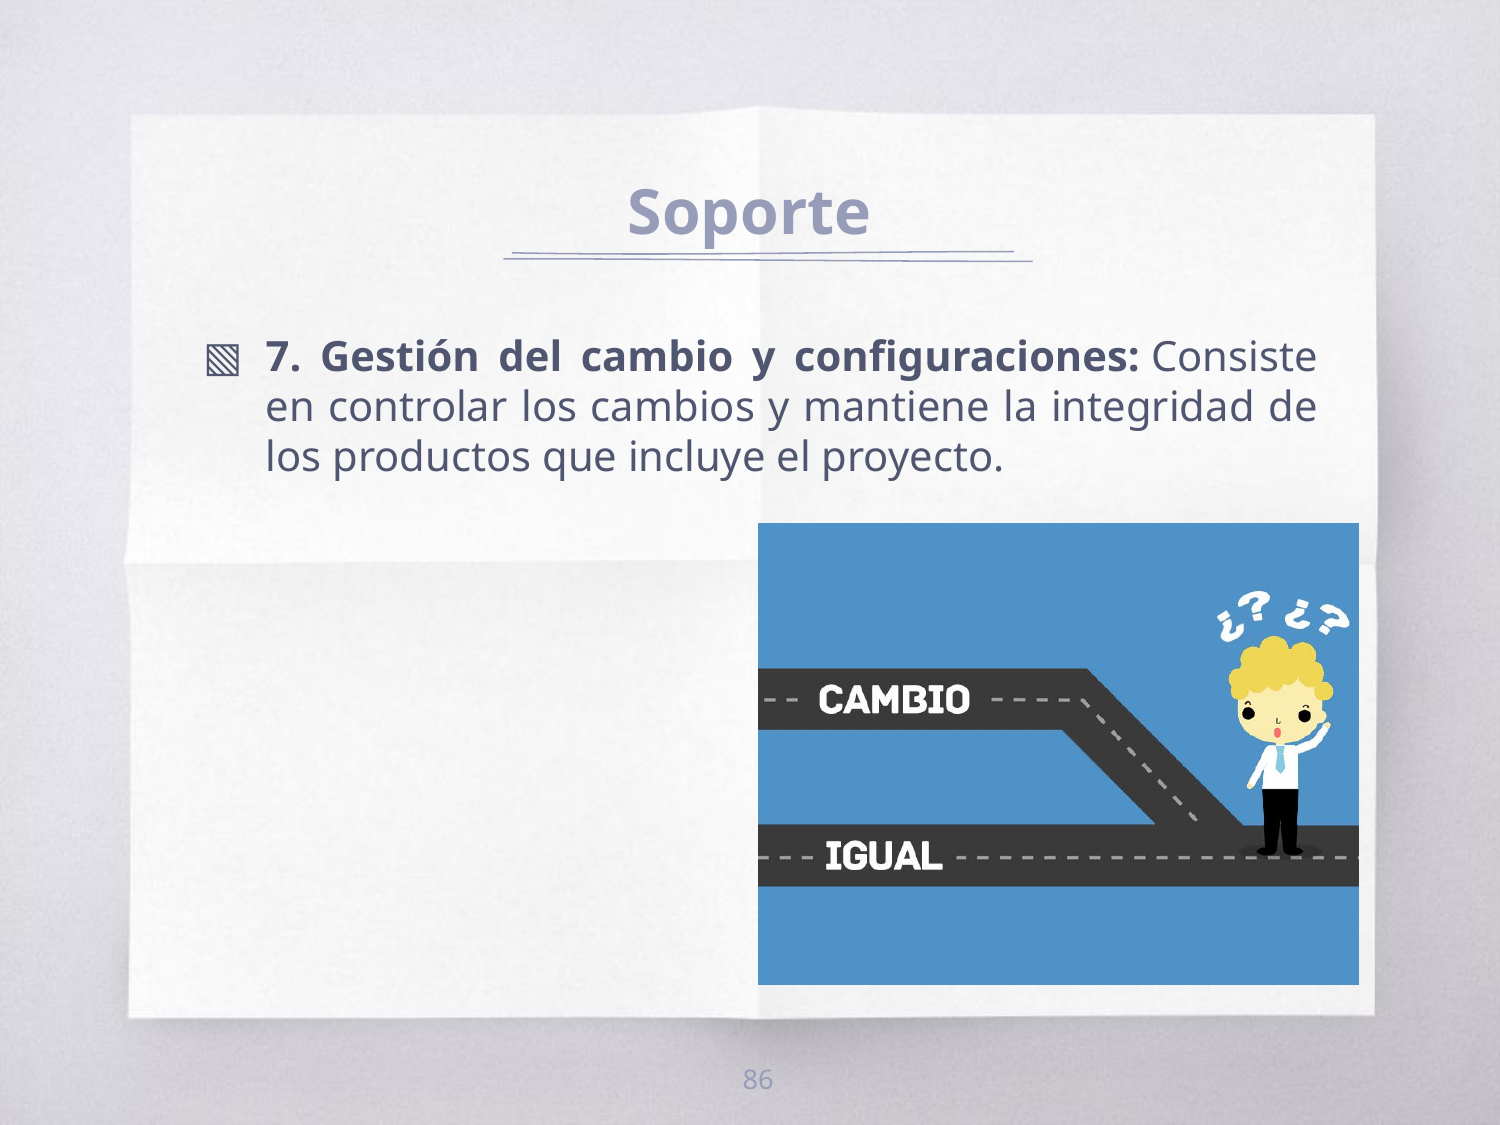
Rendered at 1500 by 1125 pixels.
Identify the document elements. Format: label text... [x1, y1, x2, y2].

slide_number 86 [713, 1047, 804, 1113]
list 7. Gestión del cambio y configuraciones: Consiste en controlar los cambios y mantiene la integridad de los productos que incluye el proyecto. [175, 314, 1334, 985]
picture [0, 0, 1500, 1125]
title Soporte [168, 113, 1332, 263]
